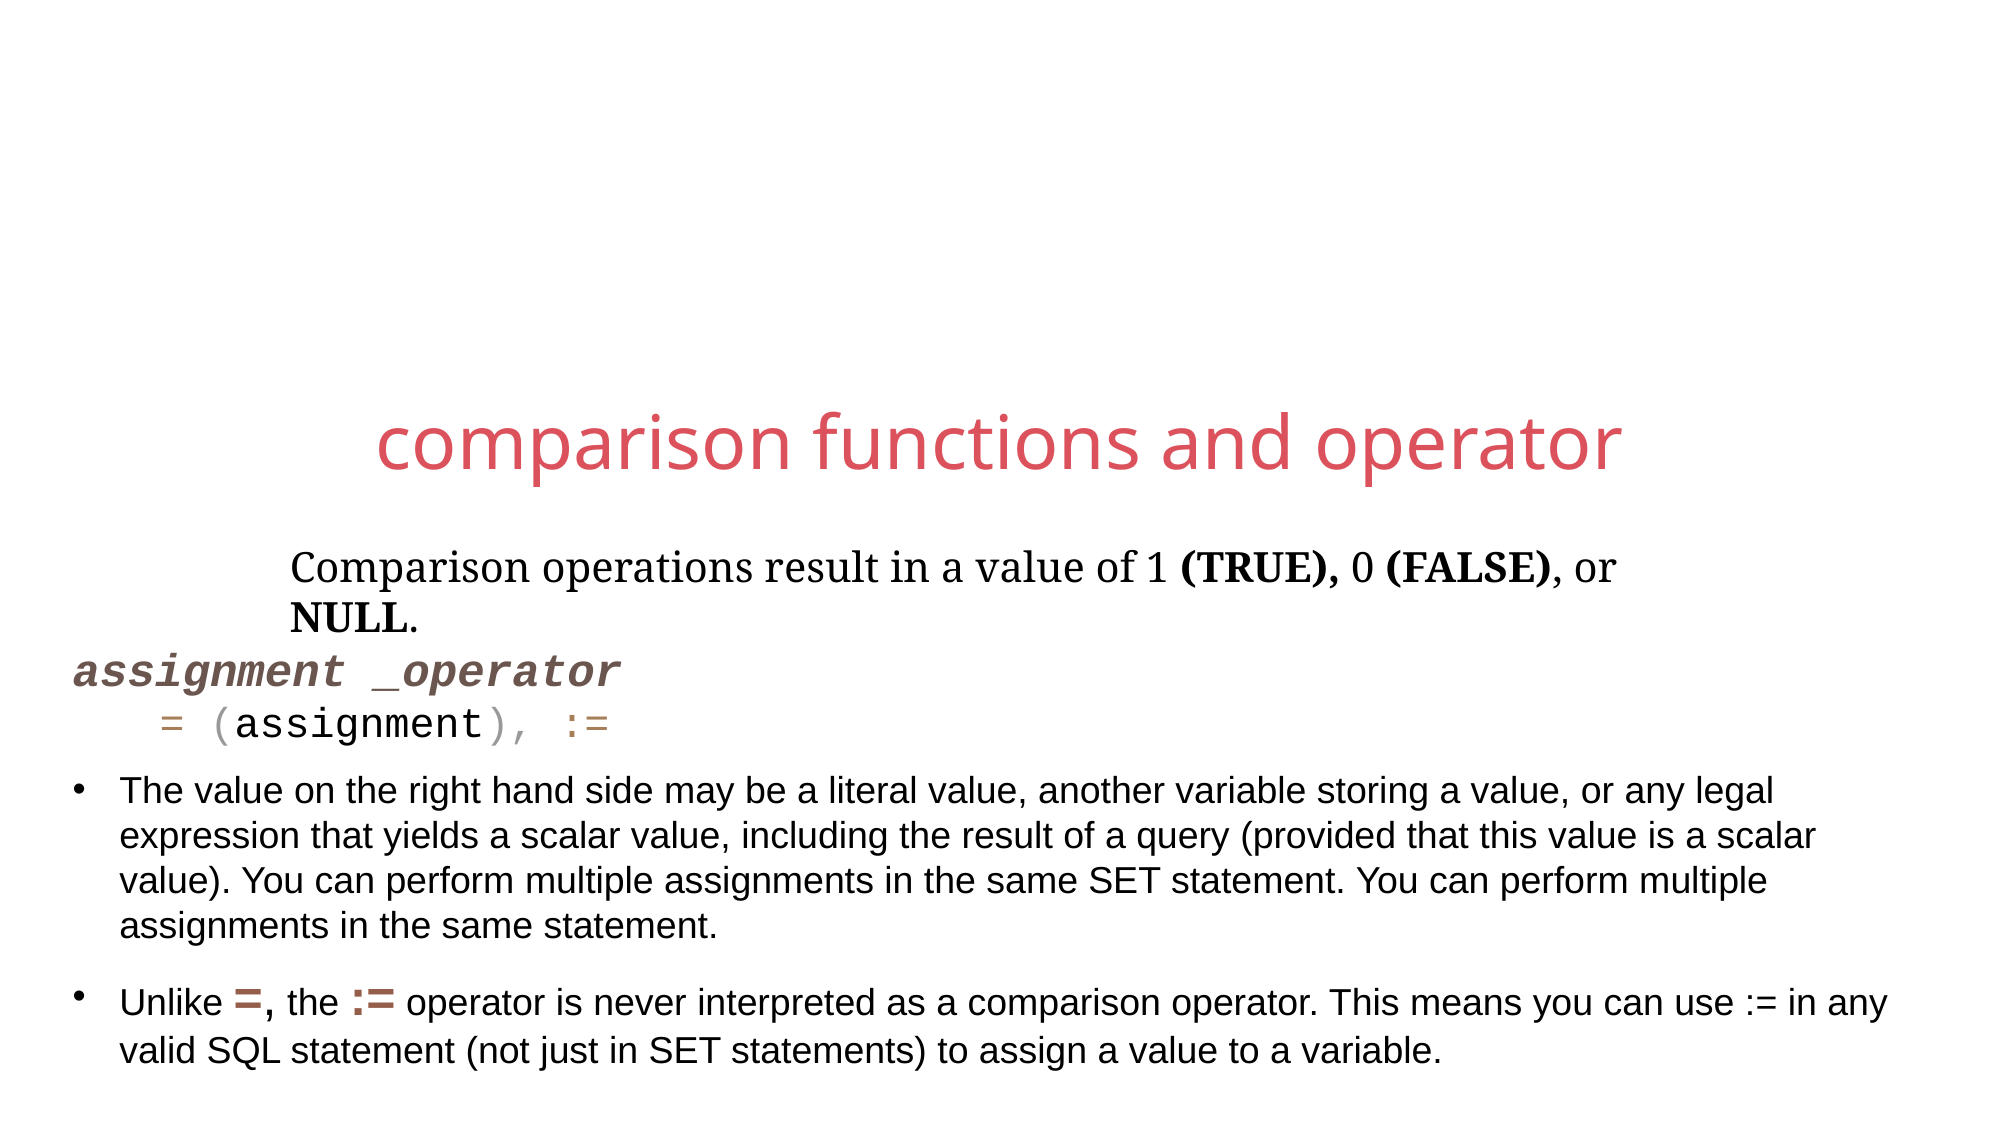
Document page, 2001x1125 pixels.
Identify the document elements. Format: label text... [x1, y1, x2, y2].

text_box Comparison operations result in a value of 1 (TRUE), 0 (FALSE), or NULL. [275, 533, 1725, 633]
text_box comparison functions and operator [275, 387, 1725, 533]
text_box assignment _operator = (assignment), := The value on the right hand side may be a literal value, another variable storing a value, or any legal expression that yields a scalar value, including the result of a query (provided that this value is a scalar value). You can perform multiple assignments in the same SET statement. You can perform multiple assignments in the same statement. Unlike =, the := operator is never interpreted as a comparison operator. This means you can use := in any valid SQL statement (not just in SET statements) to assign a value to a variable. [57, 633, 1943, 1078]
